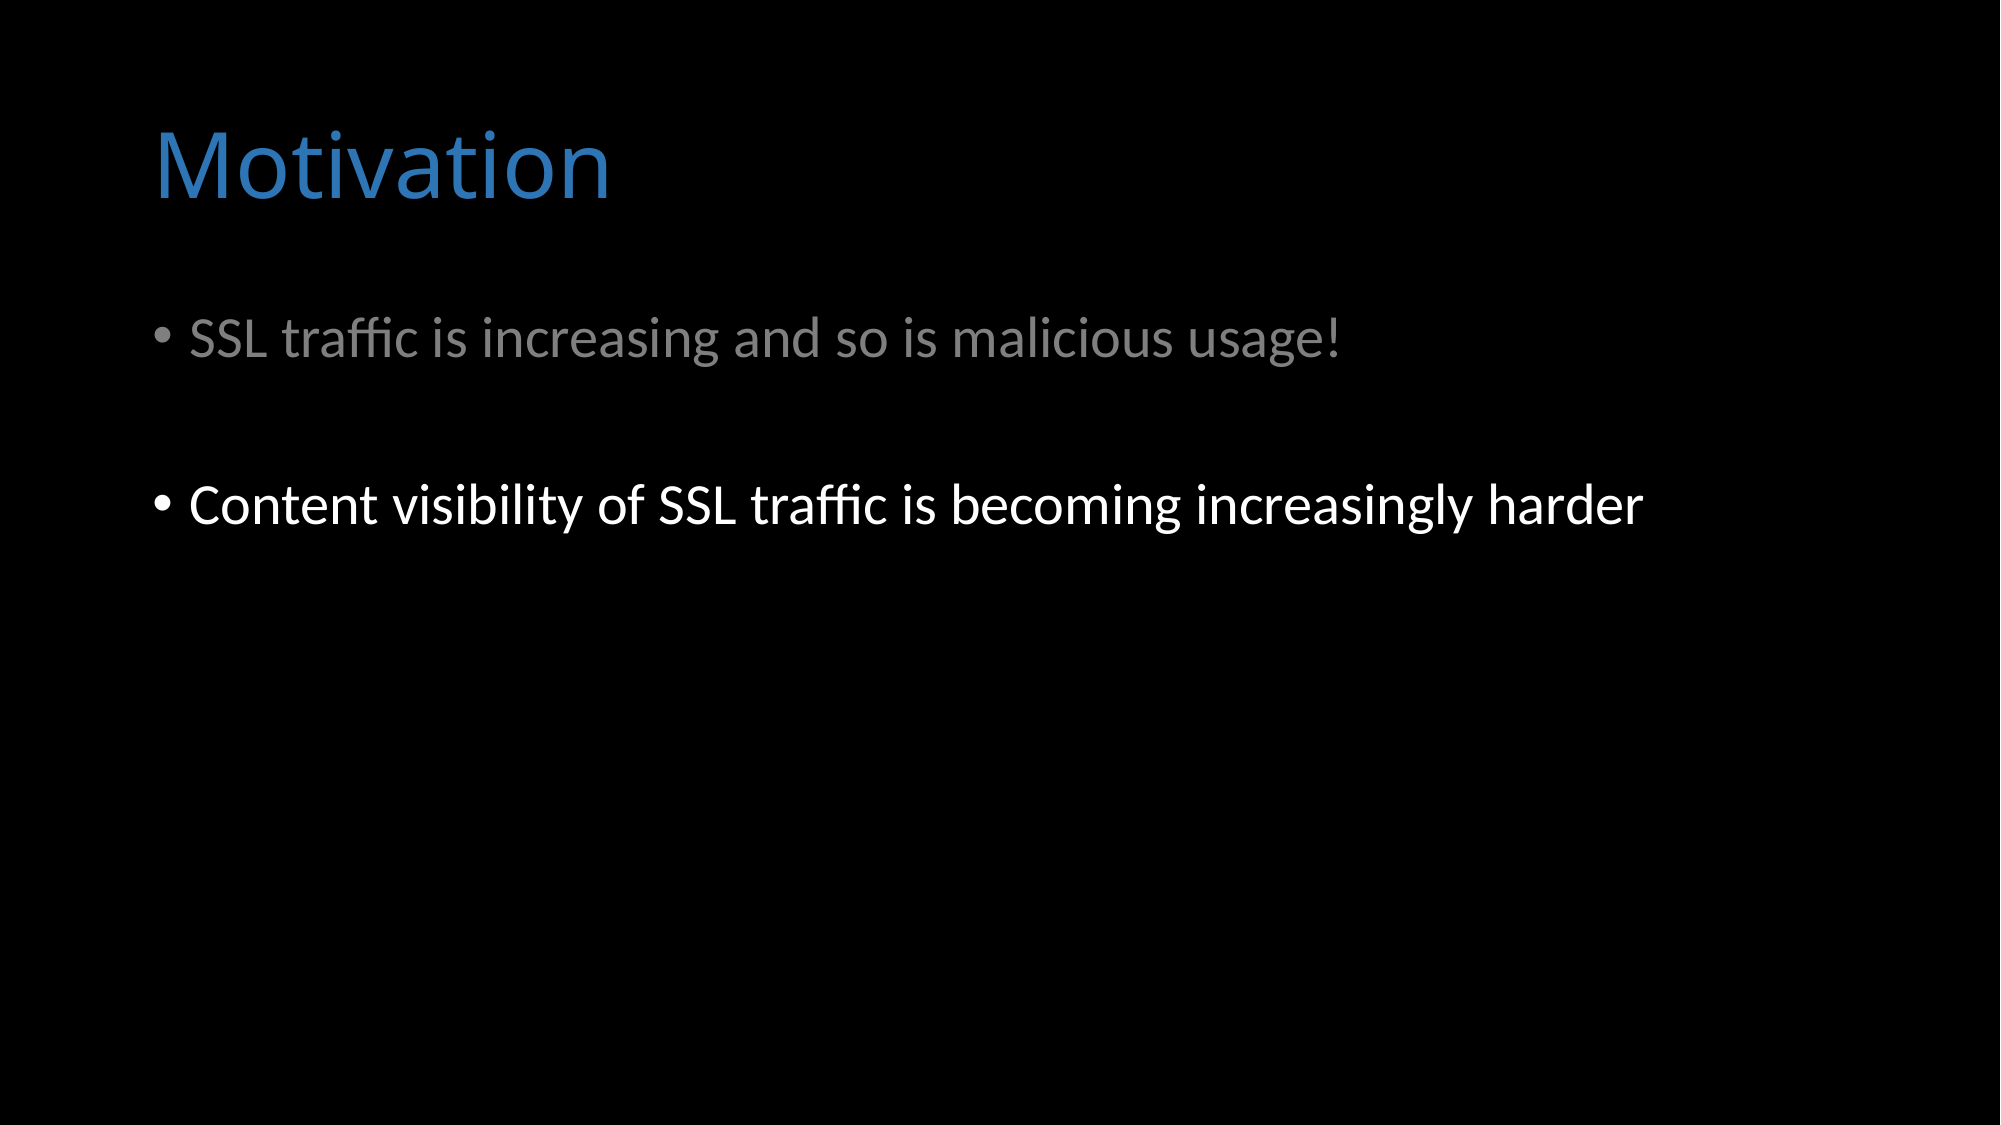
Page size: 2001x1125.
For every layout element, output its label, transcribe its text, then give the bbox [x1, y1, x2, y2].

list SSL traffic is increasing and so is malicious usage! Content visibility of SSL traffic is becoming increasingly harder [137, 299, 1863, 1014]
title Motivation [137, 59, 1863, 278]
